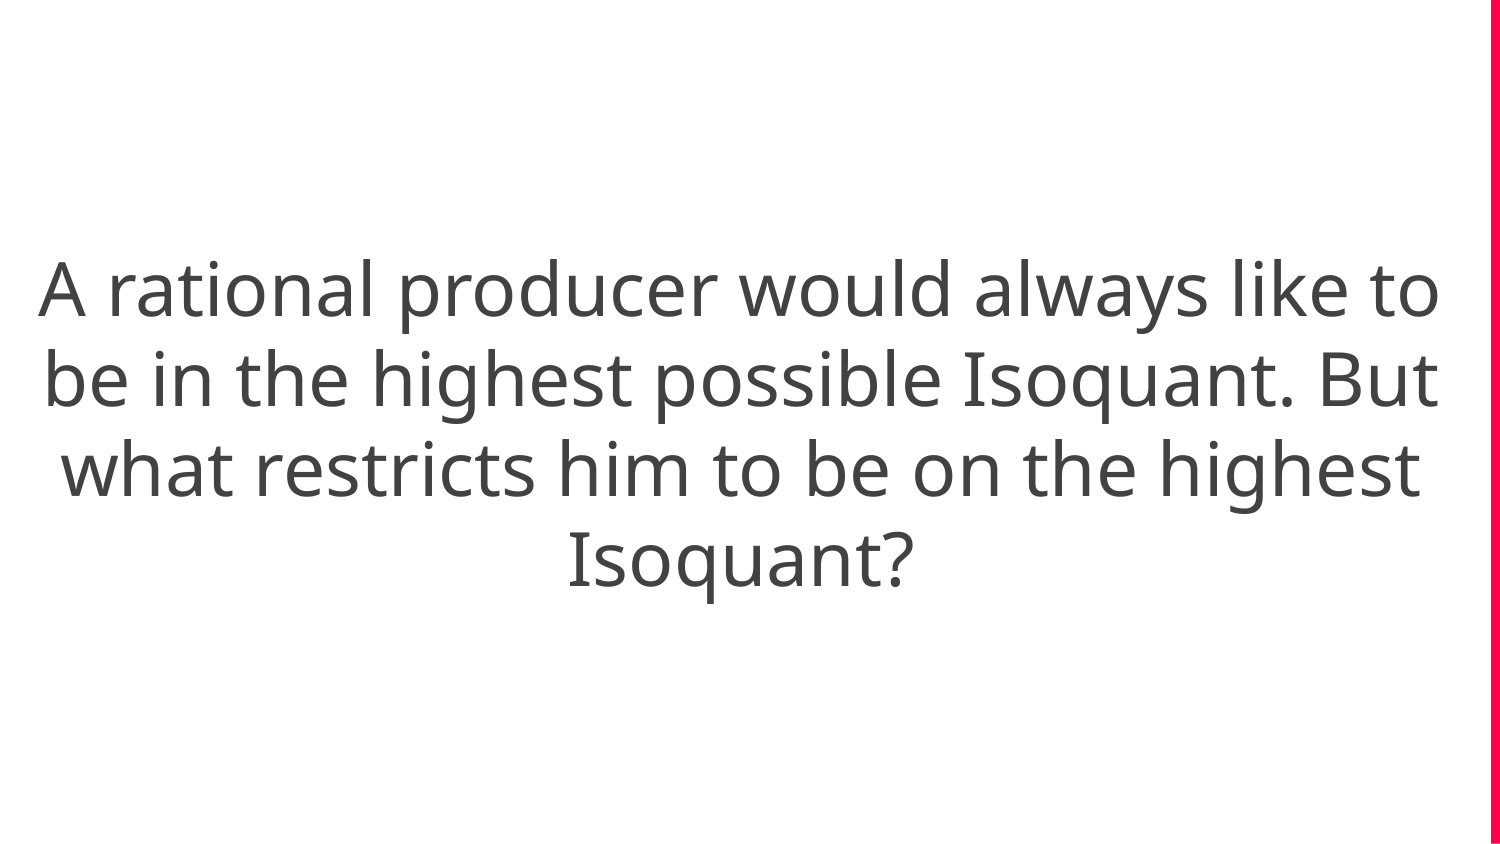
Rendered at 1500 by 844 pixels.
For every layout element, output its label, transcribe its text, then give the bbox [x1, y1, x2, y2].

text_box A rational producer would always like to be in the highest possible Isoquant. But what restricts him to be on the highest Isoquant? [0, 278, 1491, 565]
